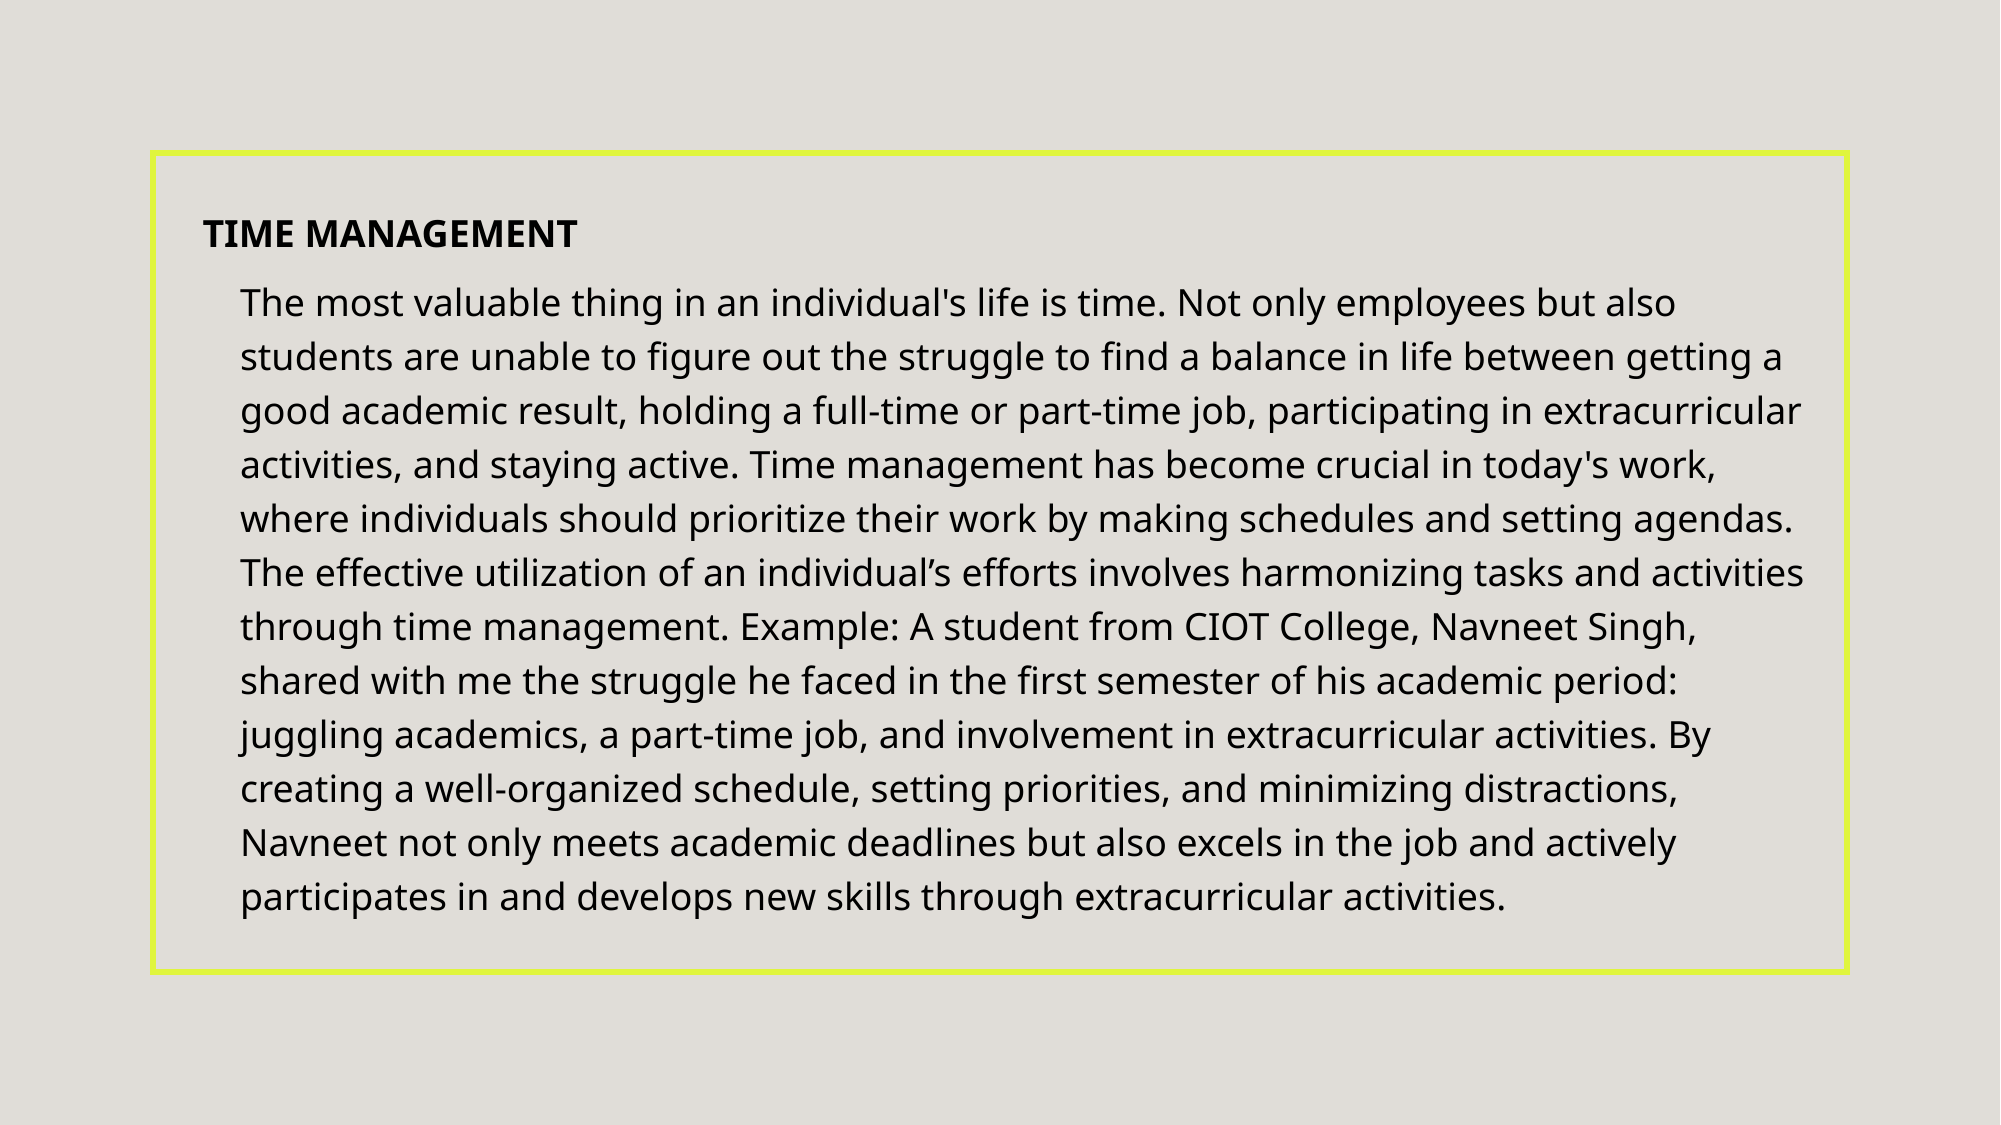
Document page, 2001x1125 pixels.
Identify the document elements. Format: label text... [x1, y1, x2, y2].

list The most valuable thing in an individual's life is time. Not only employees but also students are unable to figure out the struggle to find a balance in life between getting a good academic result, holding a full-time or part-time job, participating in extracurricular activities, and staying active. Time management has become crucial in today's work, where individuals should prioritize their work by making schedules and setting agendas. The effective utilization of an individual’s efforts involves harmonizing tasks and activities through time management. Example: A student from CIOT College, Navneet Singh, shared with me the struggle he faced in the first semester of his academic period: juggling academics, a part-time job, and involvement in extracurricular activities. By creating a well-organized schedule, setting priorities, and minimizing distractions, Navneet not only meets academic deadlines but also excels in the job and actively participates in and develops new skills through extracurricular activities. [187, 262, 1838, 975]
title TIME MANAGEMENT [187, 161, 1838, 262]
